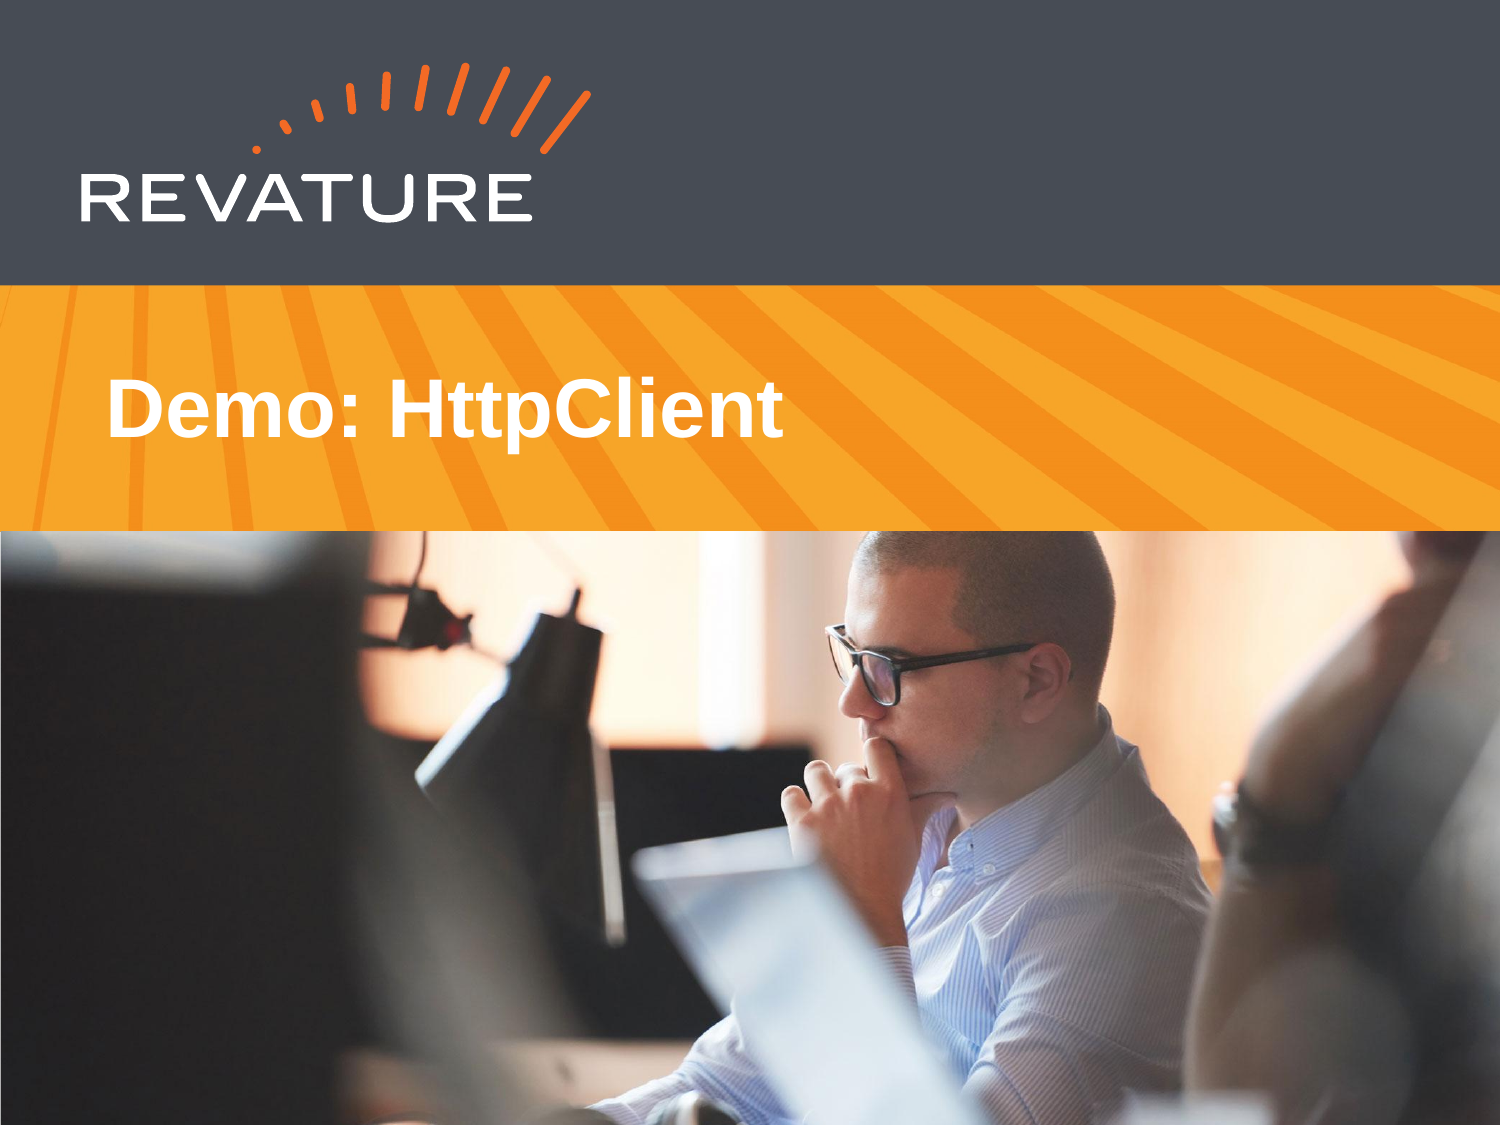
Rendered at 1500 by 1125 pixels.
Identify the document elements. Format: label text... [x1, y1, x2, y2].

list Demo: HttpClient [53, 302, 1438, 507]
picture [0, 286, 1500, 1125]
